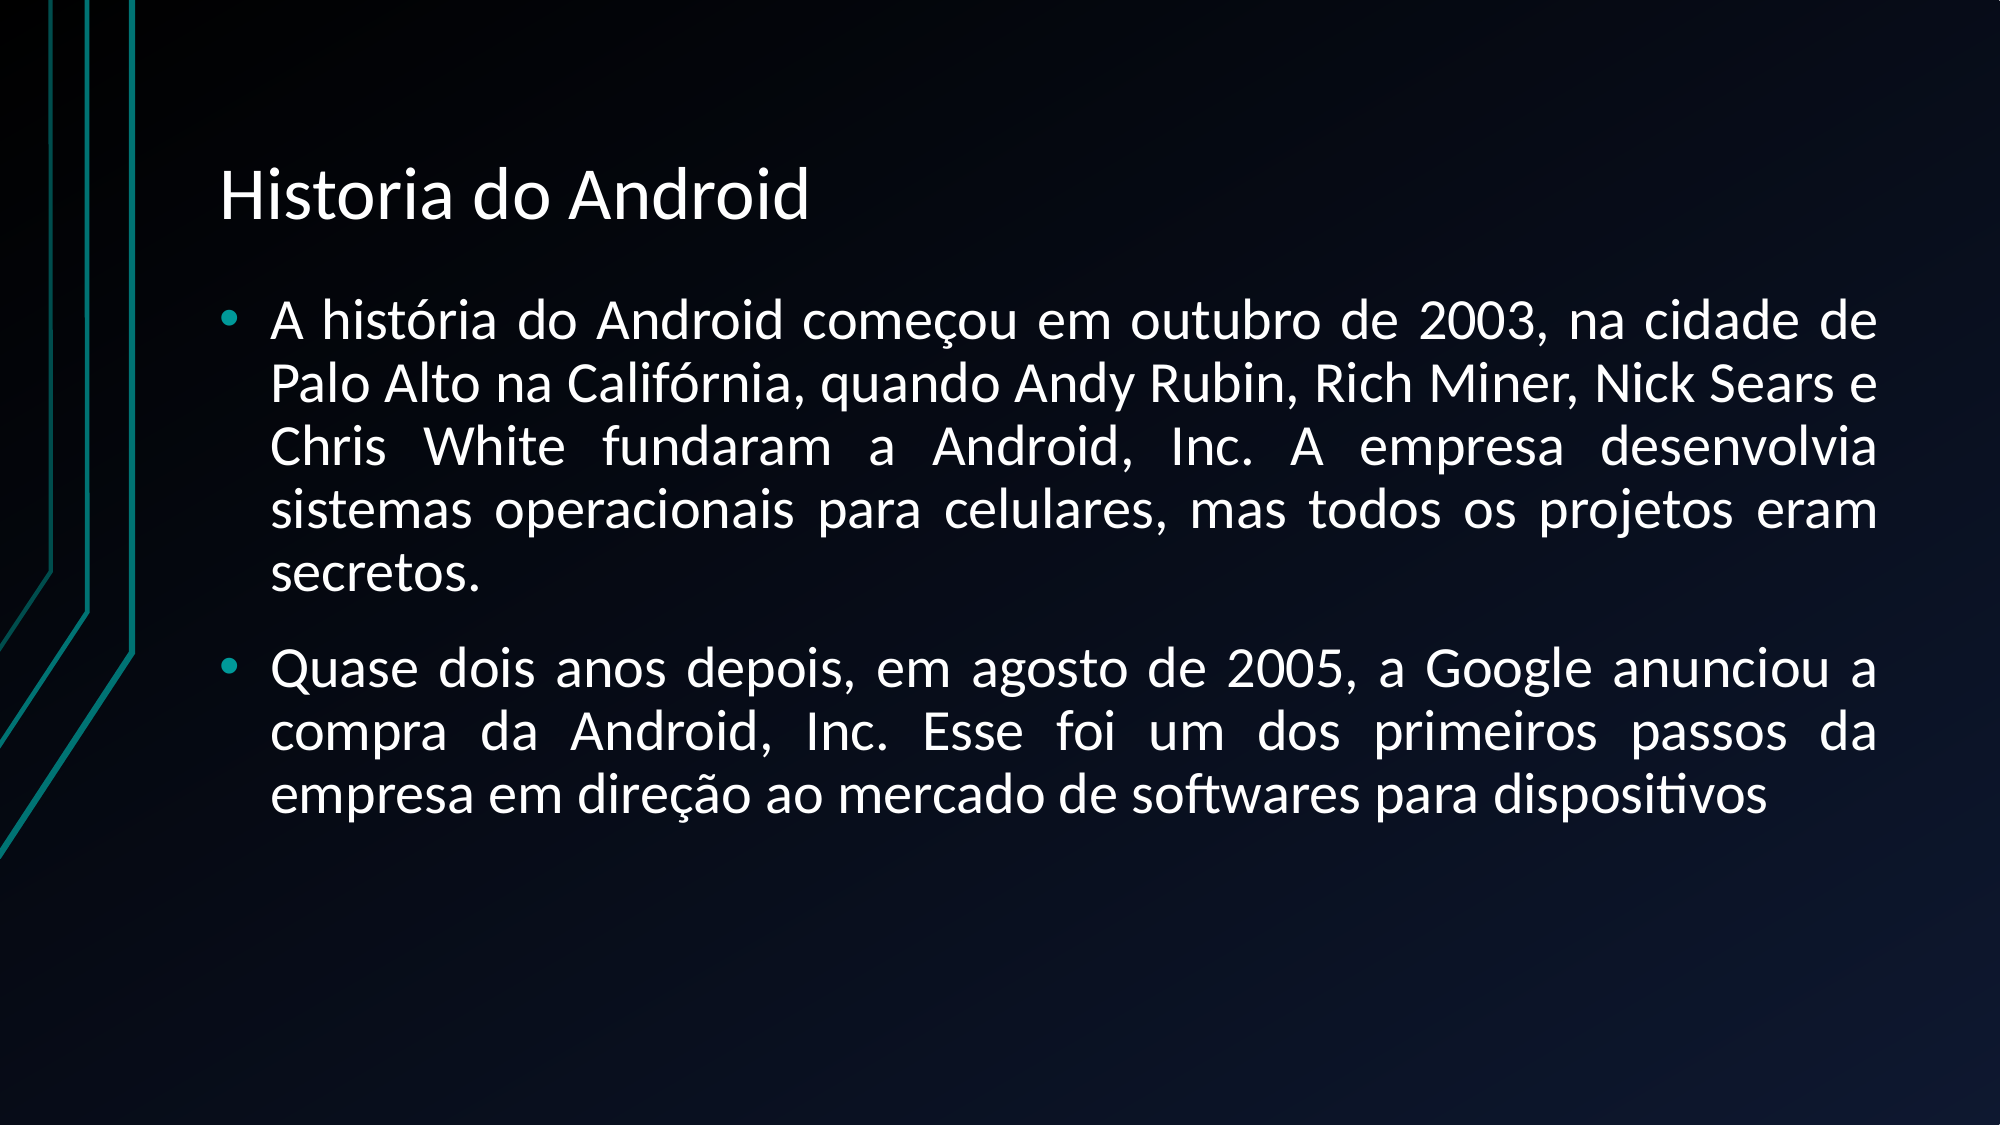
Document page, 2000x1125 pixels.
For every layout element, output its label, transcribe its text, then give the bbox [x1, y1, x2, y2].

title Historia do Android [199, 45, 1900, 246]
list A história do Android começou em outubro de 2003, na cidade de Palo Alto na Califórnia, quando Andy Rubin, Rich Miner, Nick Sears e Chris White fundaram a Android, Inc. A empresa desenvolvia sistemas operacionais para celulares, mas todos os projetos eram secretos. Quase dois anos depois, em agosto de 2005, a Google anunciou a compra da Android, Inc. Esse foi um dos primeiros passos da empresa em direção ao mercado de softwares para dispositivos [199, 279, 1900, 1012]
